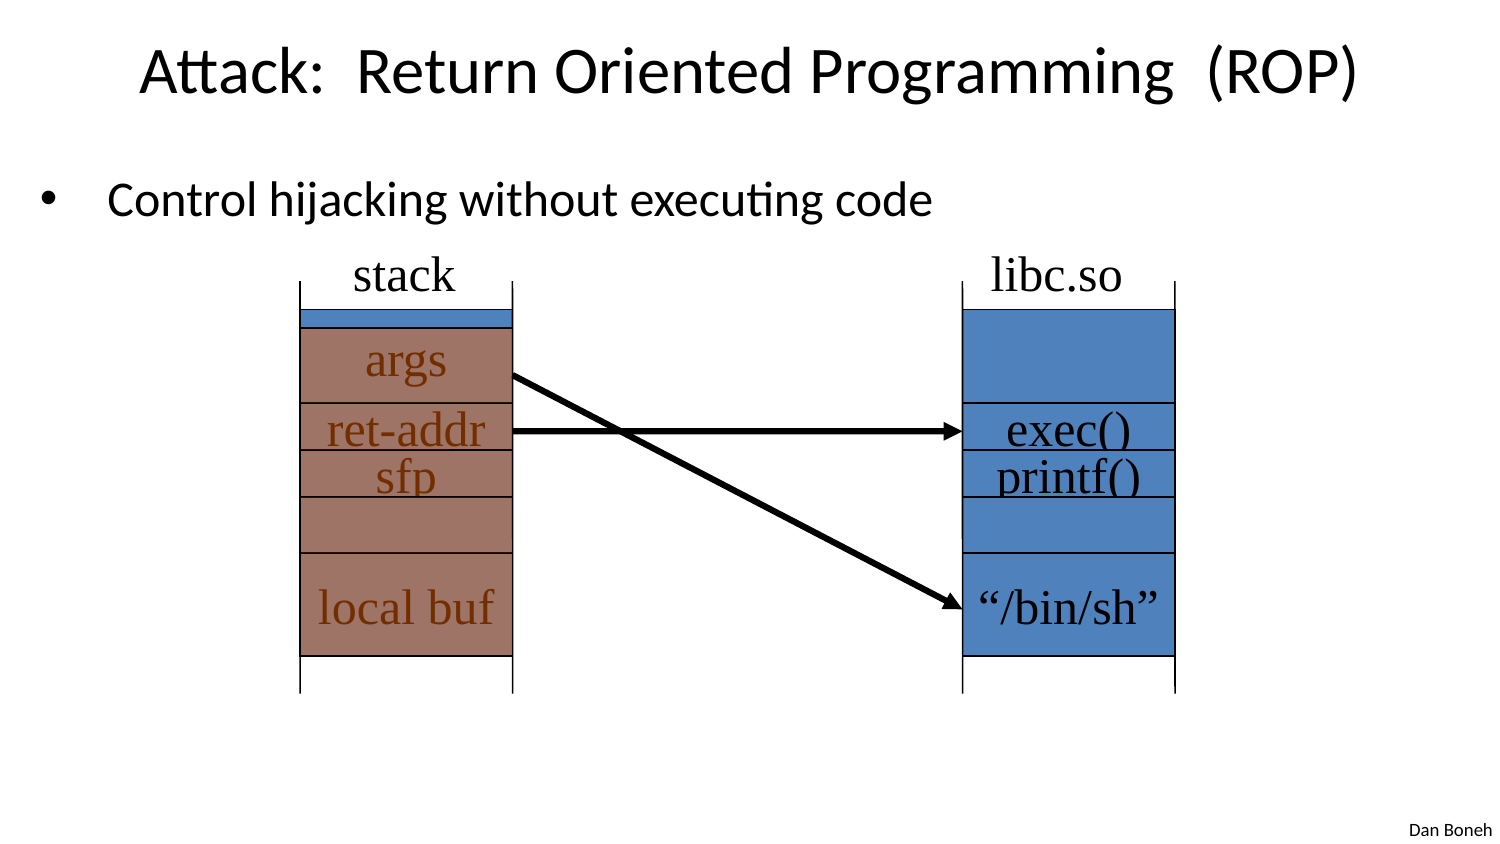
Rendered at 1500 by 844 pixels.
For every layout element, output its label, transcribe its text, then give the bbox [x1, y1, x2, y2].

list Control hijacking without executing code [24, 159, 1463, 844]
text_box libc.so [975, 234, 1138, 310]
text_box args [301, 309, 512, 328]
text_box [299, 328, 513, 657]
text_box printf() [963, 449, 1174, 496]
text_box exec() [963, 403, 1174, 449]
text_box “/bin/sh” [963, 553, 1175, 657]
text_box stack [338, 234, 471, 310]
text_box [963, 496, 1174, 553]
title Attack: Return Oriented Programming (ROP) [75, 0, 1425, 138]
text_box [963, 309, 1174, 403]
text_box [513, 375, 963, 610]
text_box [623, 425, 963, 438]
